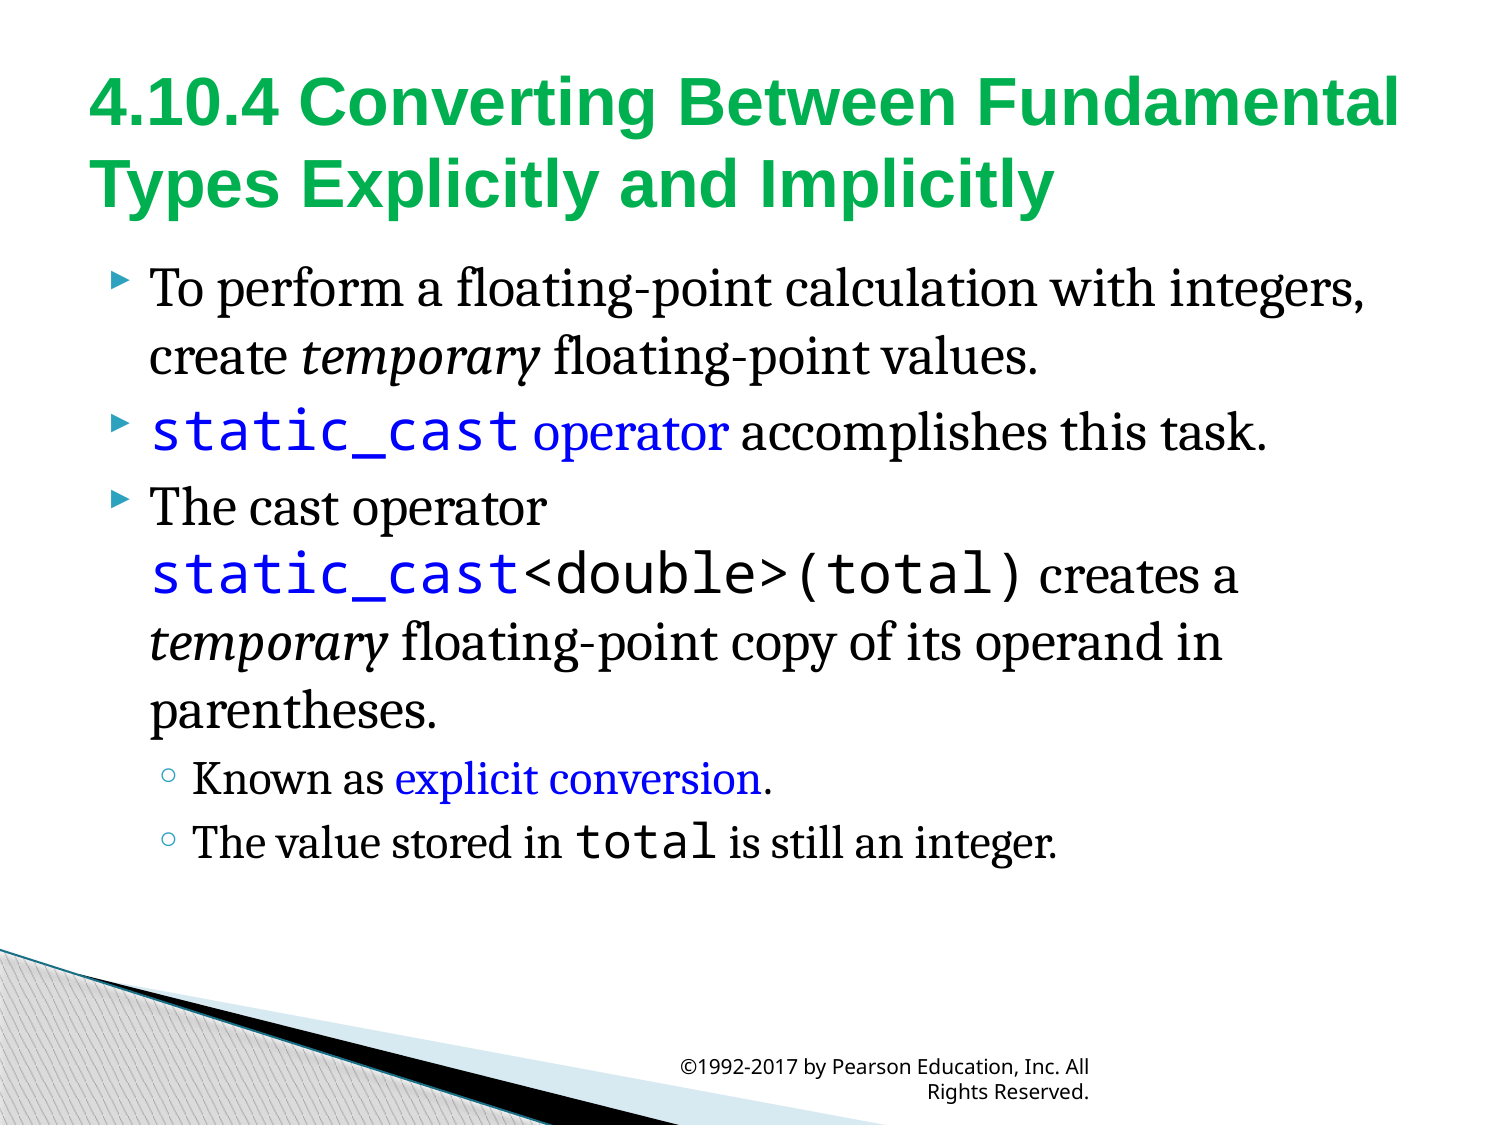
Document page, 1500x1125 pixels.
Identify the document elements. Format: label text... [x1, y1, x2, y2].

footer ©1992-2017 by Pearson Education, Inc. All Rights Reserved. [650, 1051, 1105, 1112]
title 4.10.4 Converting Between Fundamental Types Explicitly and Implicitly [75, 45, 1425, 233]
list To perform a floating-point calculation with integers, create temporary floating-point values. static_cast operator accomplishes this task. The cast operator static_cast<double>(total) creates a temporary floating-point copy of its operand in parentheses. Known as explicit conversion. The value stored in total is still an integer. [75, 242, 1425, 986]
